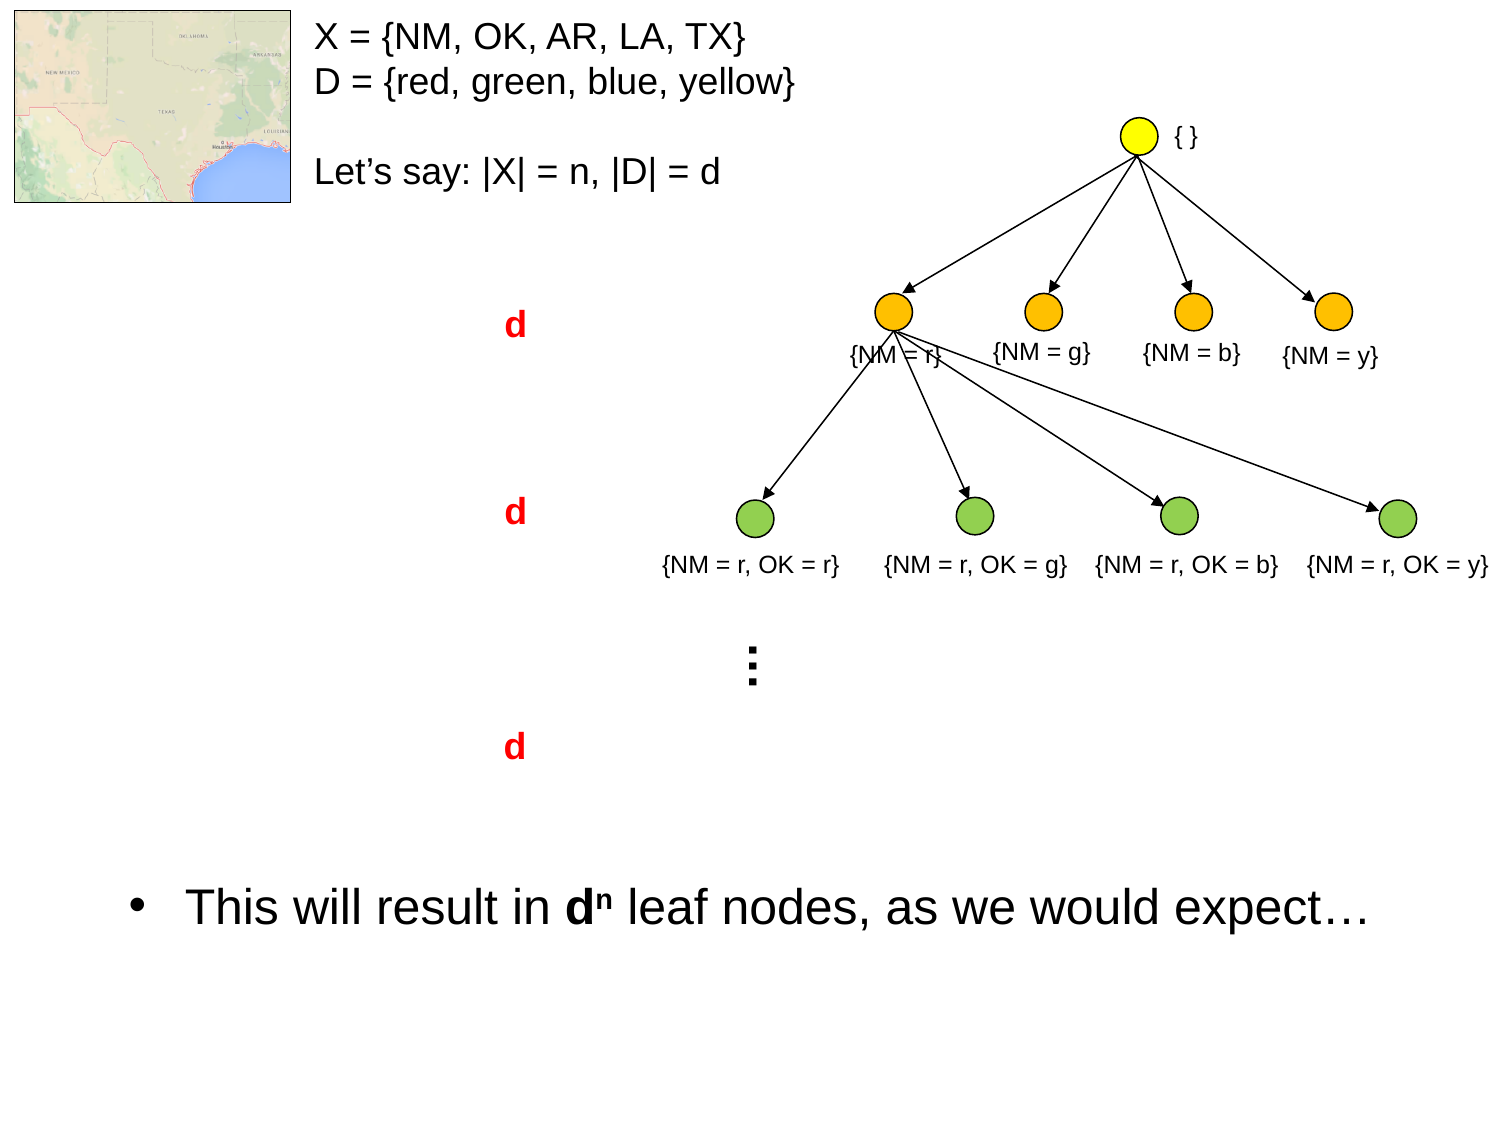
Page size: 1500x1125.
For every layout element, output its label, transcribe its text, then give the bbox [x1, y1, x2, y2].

text_box {NM = y} [1263, 332, 1405, 378]
text_box [736, 500, 774, 538]
text_box [956, 497, 994, 535]
text_box d [453, 292, 579, 353]
text_box [1175, 293, 1213, 329]
text_box [1025, 293, 1063, 328]
text_box {NM = r, OK = y} [1289, 541, 1500, 587]
text_box X = {NM, OK, AR, LA, TX} D = {red, green, blue, yellow} Let’s say: |X| = n, |D| = d [298, 4, 831, 200]
text_box [1379, 500, 1417, 538]
text_box [762, 376, 859, 500]
text_box … [731, 557, 807, 776]
text_box [1120, 117, 1159, 156]
text_box [1315, 293, 1353, 331]
text_box {NM = r, OK = r} [646, 541, 863, 587]
text_box [875, 293, 913, 330]
text_box [960, 373, 1164, 507]
text_box [1160, 497, 1199, 535]
text_box {NM = g} [975, 328, 1116, 374]
text_box [1134, 155, 1316, 303]
text_box [902, 156, 1135, 294]
text_box {NM = b} [1125, 329, 1266, 374]
text_box [1139, 160, 1193, 294]
text_box This will result in dn leaf nodes, as we would expect… [113, 866, 1405, 942]
text_box {NM = r} [832, 330, 960, 376]
text_box {NM = r, OK = g} [867, 541, 1078, 587]
text_box d [429, 715, 602, 775]
text_box {NM = r, OK = b} [1078, 541, 1289, 587]
picture [14, 10, 291, 203]
text_box [1048, 157, 1136, 294]
text_box [898, 331, 1380, 513]
text_box [913, 376, 970, 498]
text_box d [429, 479, 602, 540]
text_box { } [1159, 112, 1215, 157]
